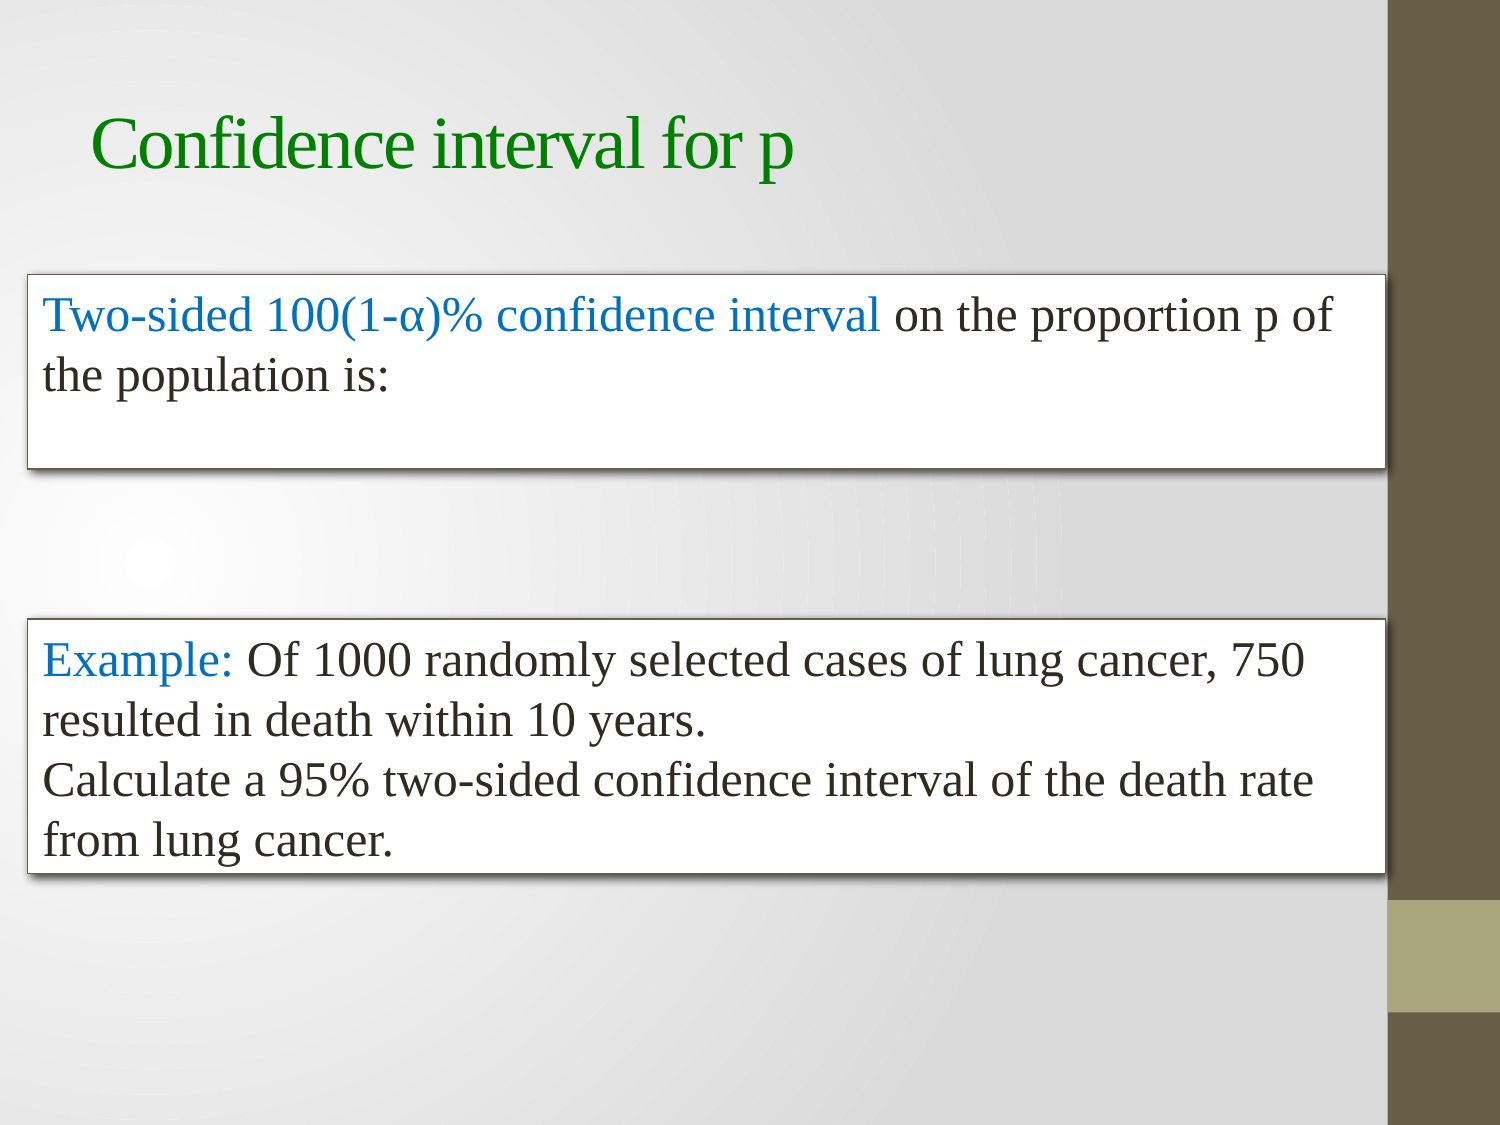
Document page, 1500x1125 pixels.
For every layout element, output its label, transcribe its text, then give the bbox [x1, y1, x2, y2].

text_box Example: Of 1000 randomly selected cases of lung cancer, 750 resulted in death within 10 years. Calculate a 95% two-sided confidence interval of the death rate from lung cancer. [27, 618, 1386, 874]
title Confidence interval for p [75, 45, 1325, 233]
